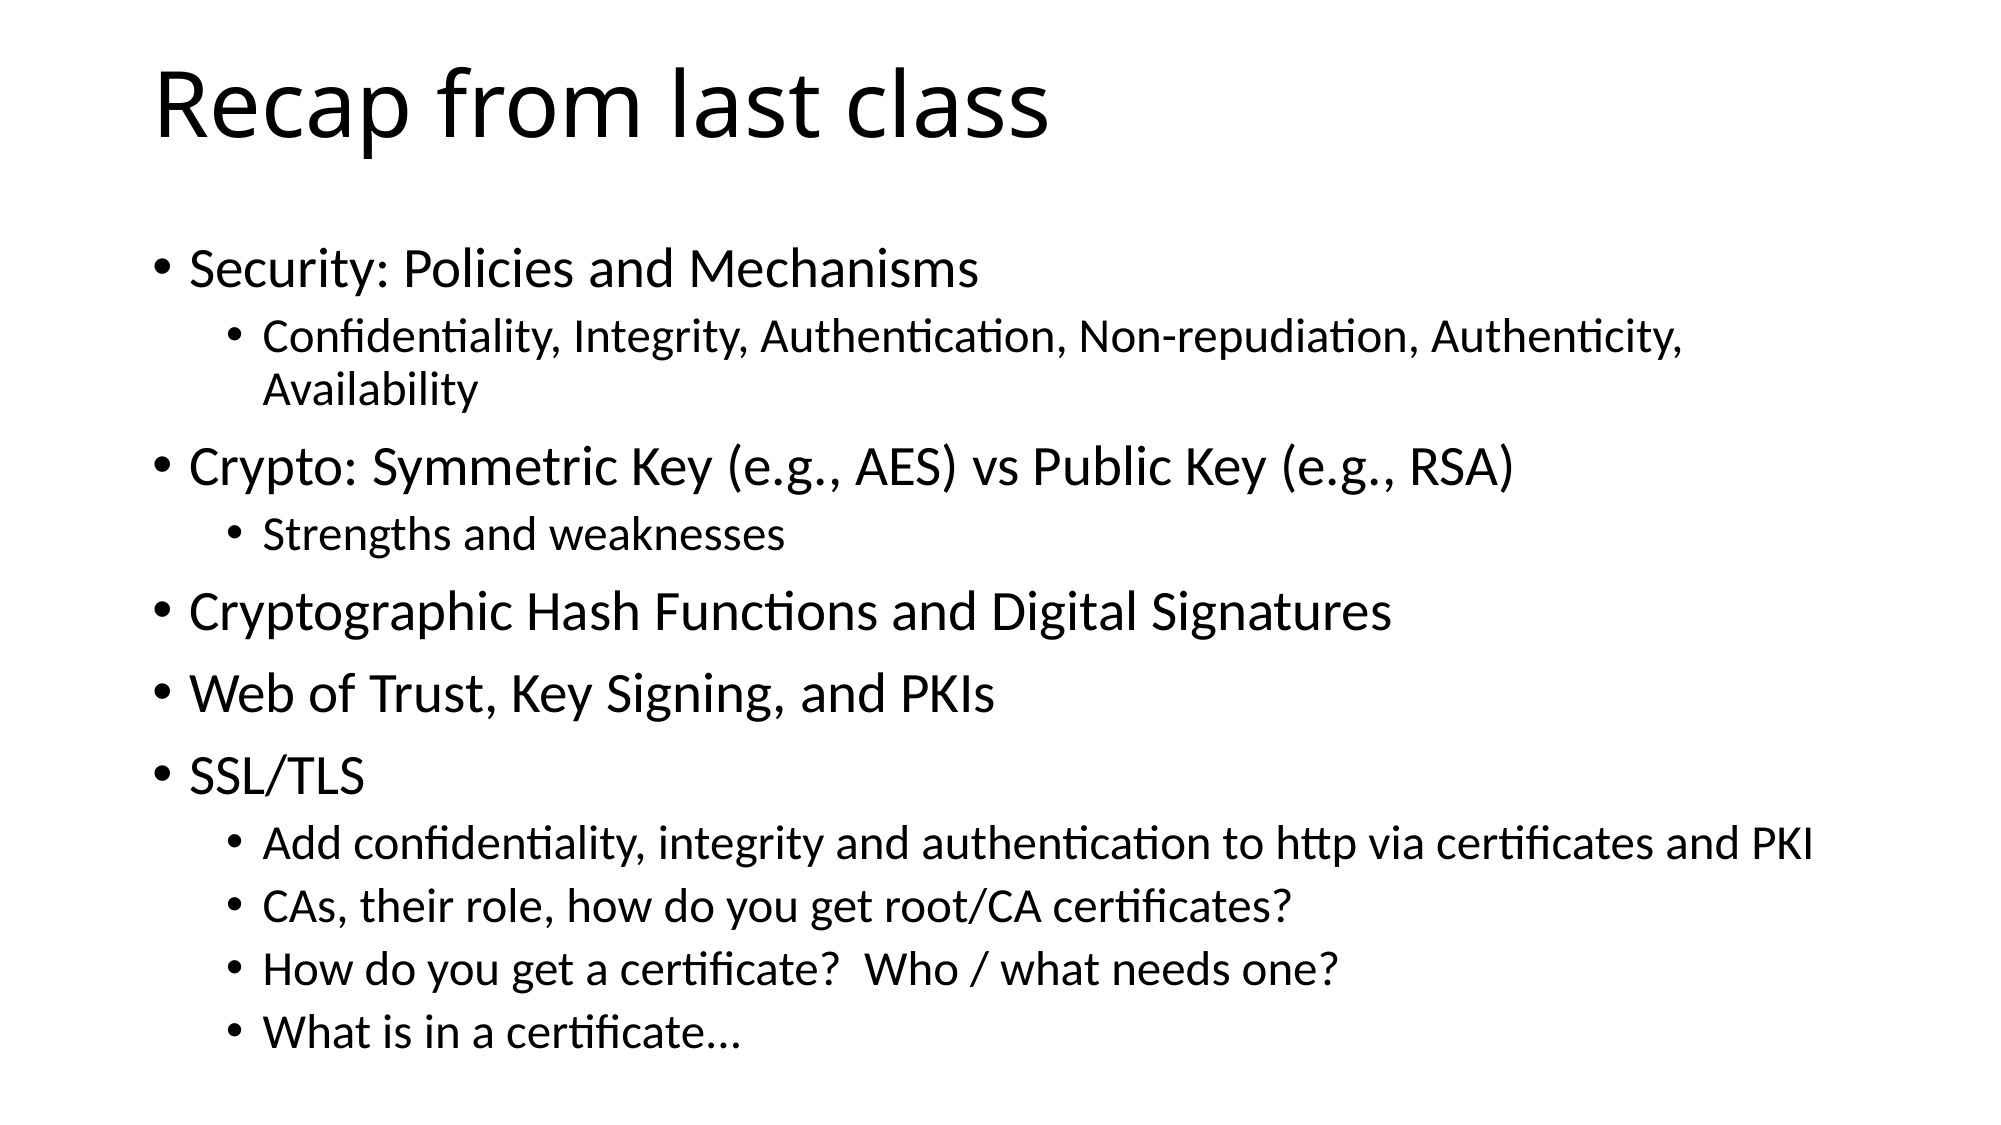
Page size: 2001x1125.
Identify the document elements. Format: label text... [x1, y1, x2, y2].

title Recap from last class [137, 0, 1863, 217]
list Security: Policies and Mechanisms Confidentiality, Integrity, Authentication, Non-repudiation, Authenticity, Availability Crypto: Symmetric Key (e.g., AES) vs Public Key (e.g., RSA) Strengths and weaknesses Cryptographic Hash Functions and Digital Signatures Web of Trust, Key Signing, and PKIs SSL/TLS Add confidentiality, integrity and authentication to http via certificates and PKI CAs, their role, how do you get root/CA certificates? How do you get a certificate? Who / what needs one? What is in a certificate... [137, 230, 1863, 1108]
